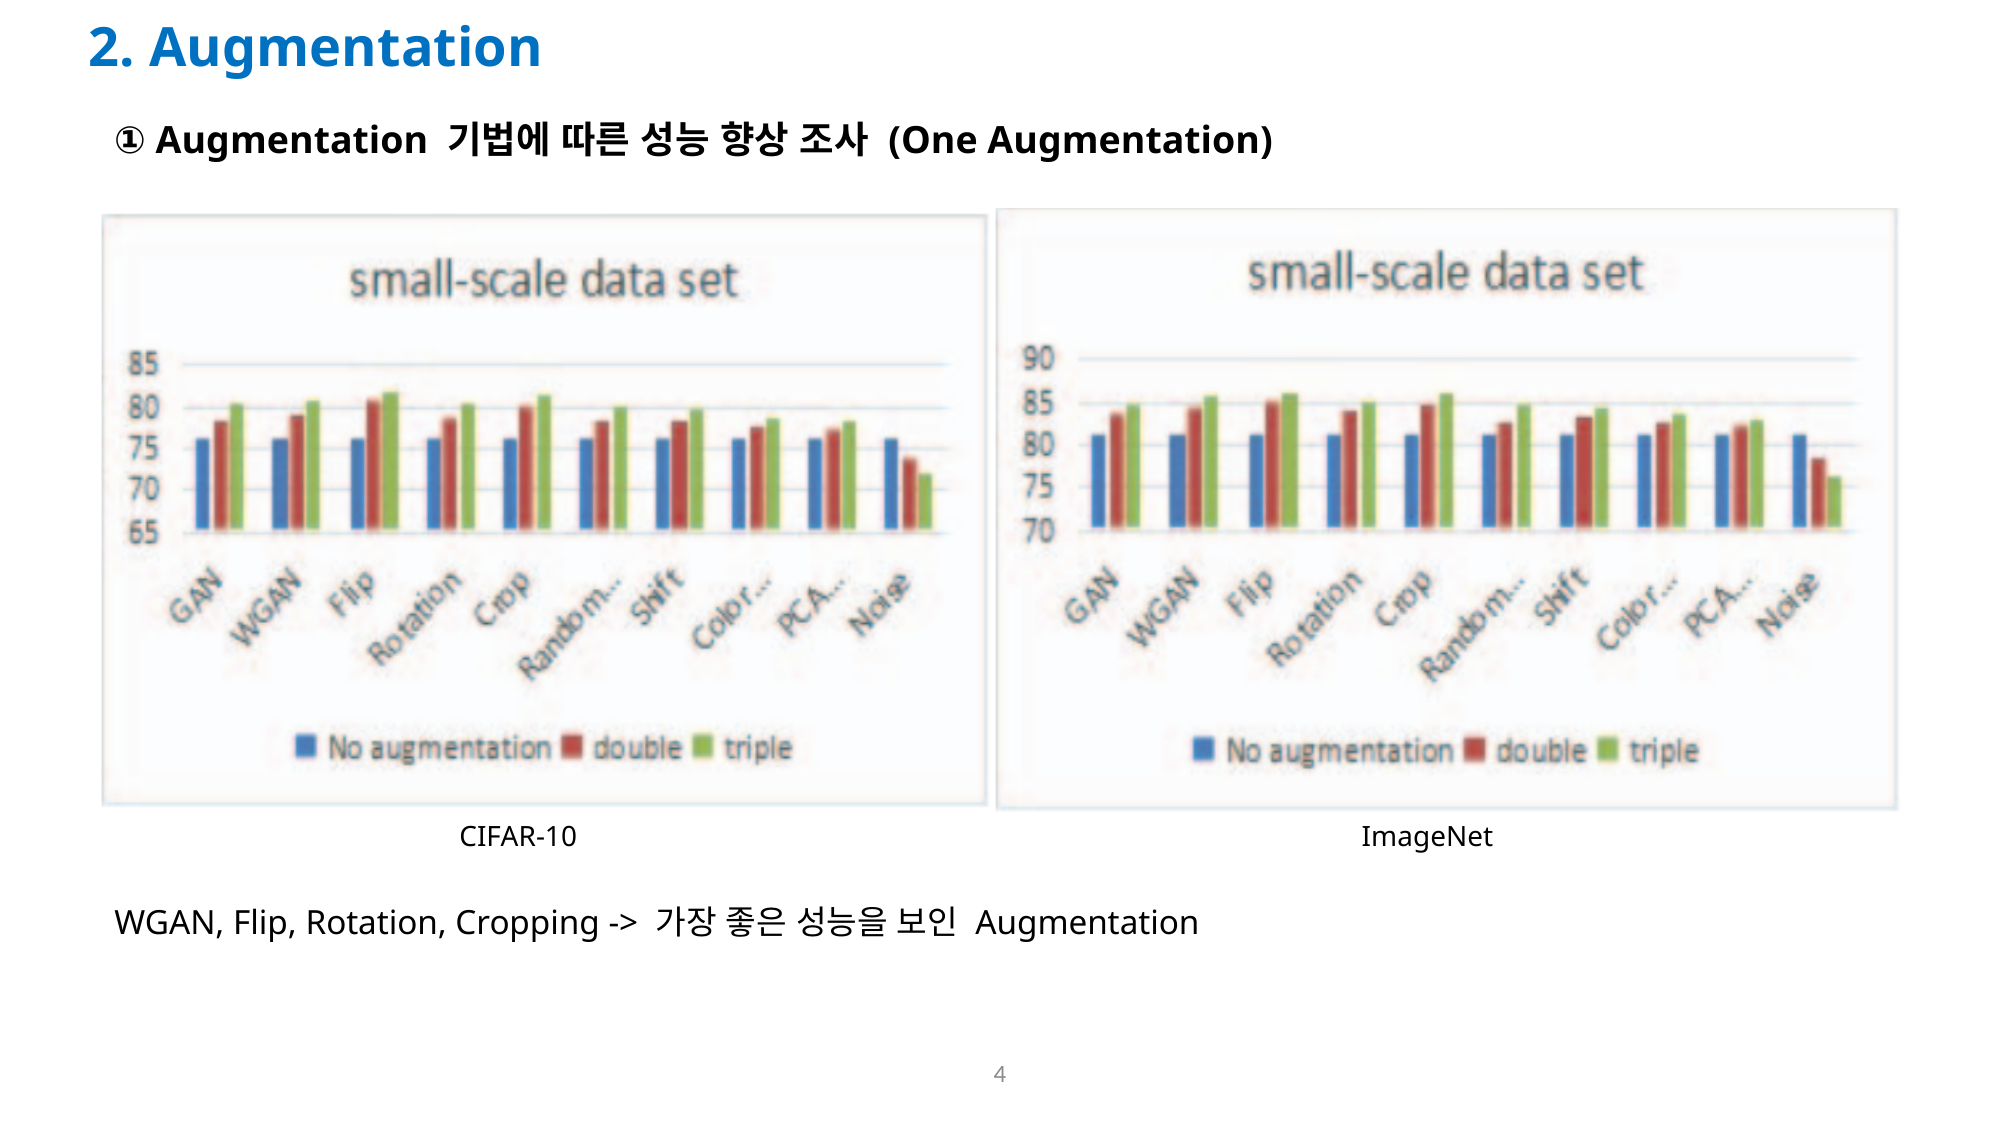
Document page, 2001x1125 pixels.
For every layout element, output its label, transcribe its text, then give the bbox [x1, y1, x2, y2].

text_box [936, 814, 1747, 881]
text_box CIFAR-10 [444, 814, 649, 860]
slide_number 4 [774, 1042, 1225, 1103]
text_box ① Augmentation 기법에 따른 성능 향상 조사 (One Augmentation) [99, 109, 1559, 169]
text_box ImageNet [1346, 814, 1535, 860]
title 2. Augmentation [74, 1, 1799, 97]
text_box WGAN, Flip, Rotation, Cropping -> 가장 좋은 성능을 보인 Augmentation [99, 898, 1687, 959]
picture [99, 208, 1901, 814]
